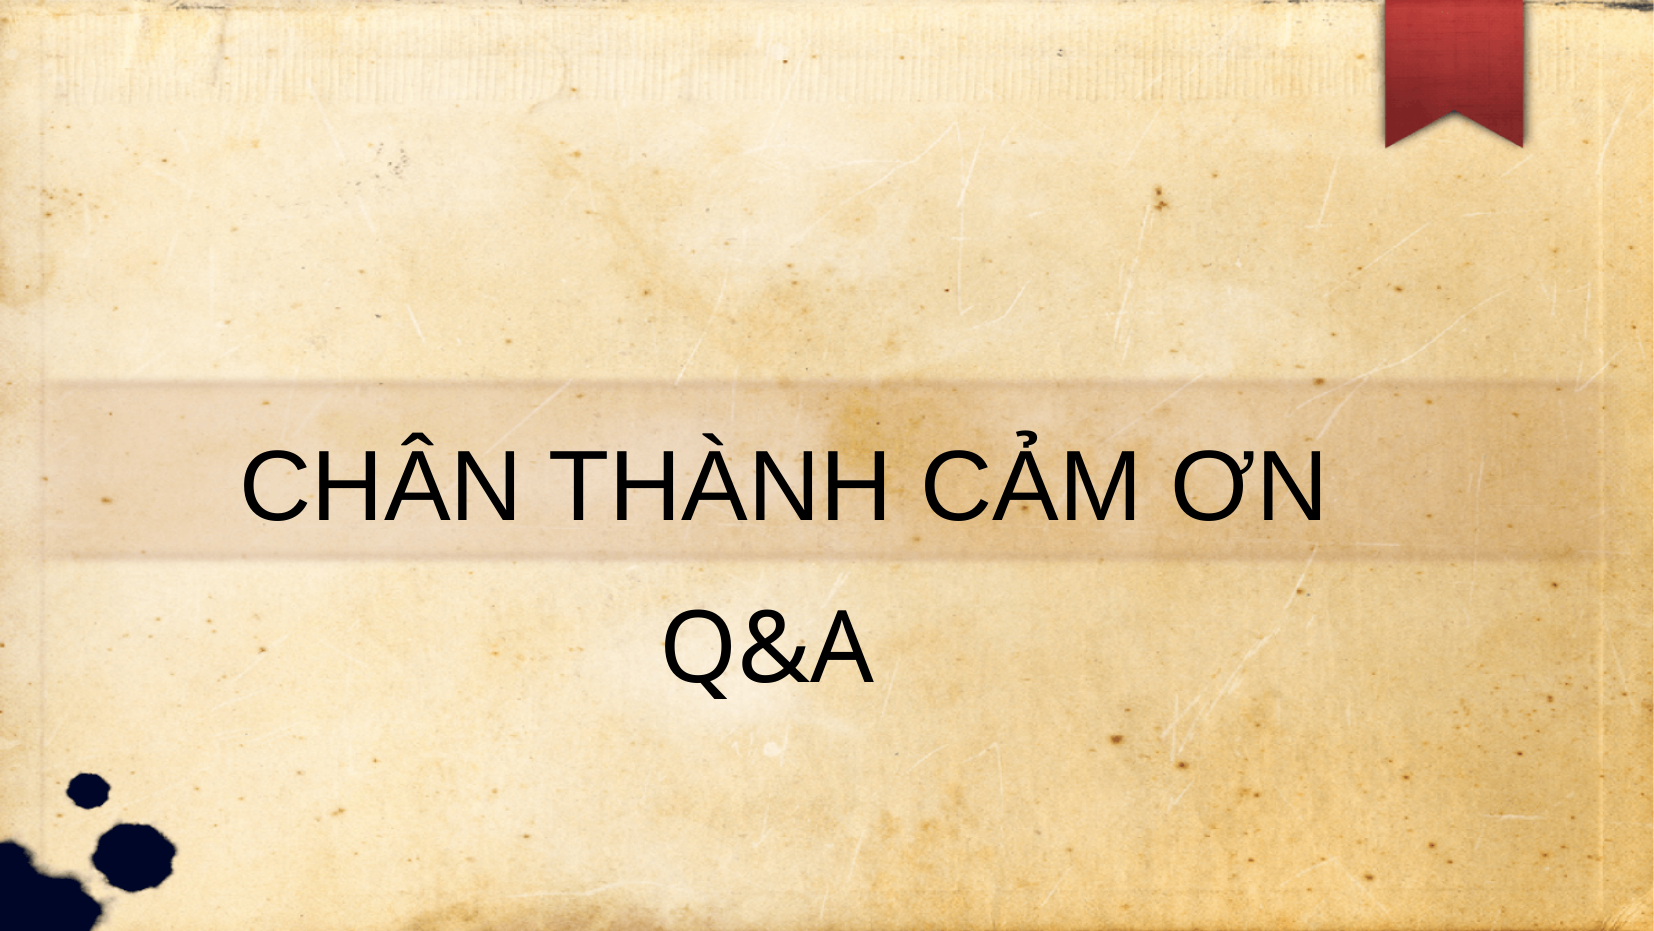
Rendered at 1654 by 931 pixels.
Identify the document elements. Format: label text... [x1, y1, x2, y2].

picture [0, 0, 1654, 931]
text_box Q&A [645, 575, 915, 710]
text_box [82, 92, 1571, 248]
text_box CHÂN THÀNH CẢM ƠN [225, 412, 1455, 548]
